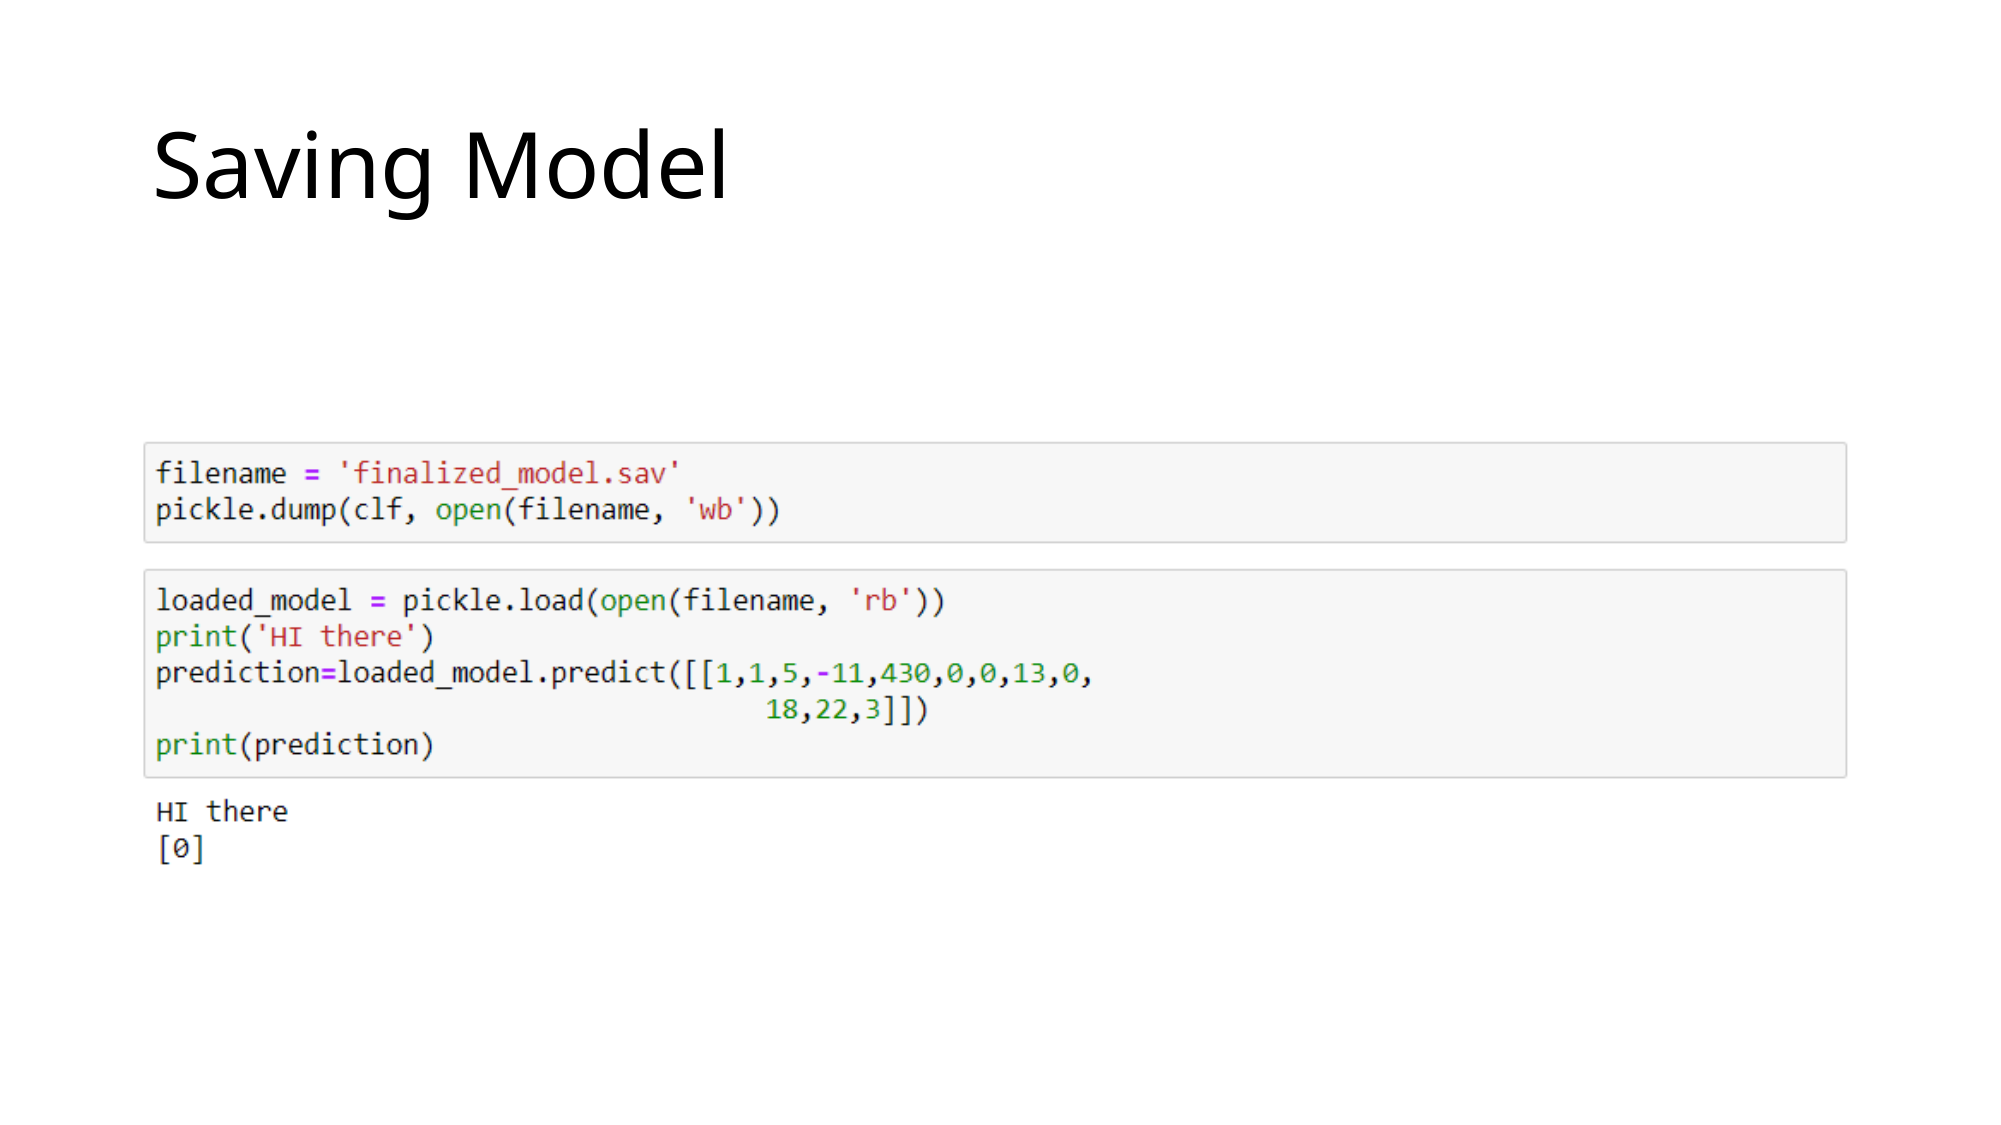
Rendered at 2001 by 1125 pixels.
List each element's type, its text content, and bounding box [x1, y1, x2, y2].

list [137, 432, 1863, 880]
title Saving Model [137, 59, 1863, 278]
